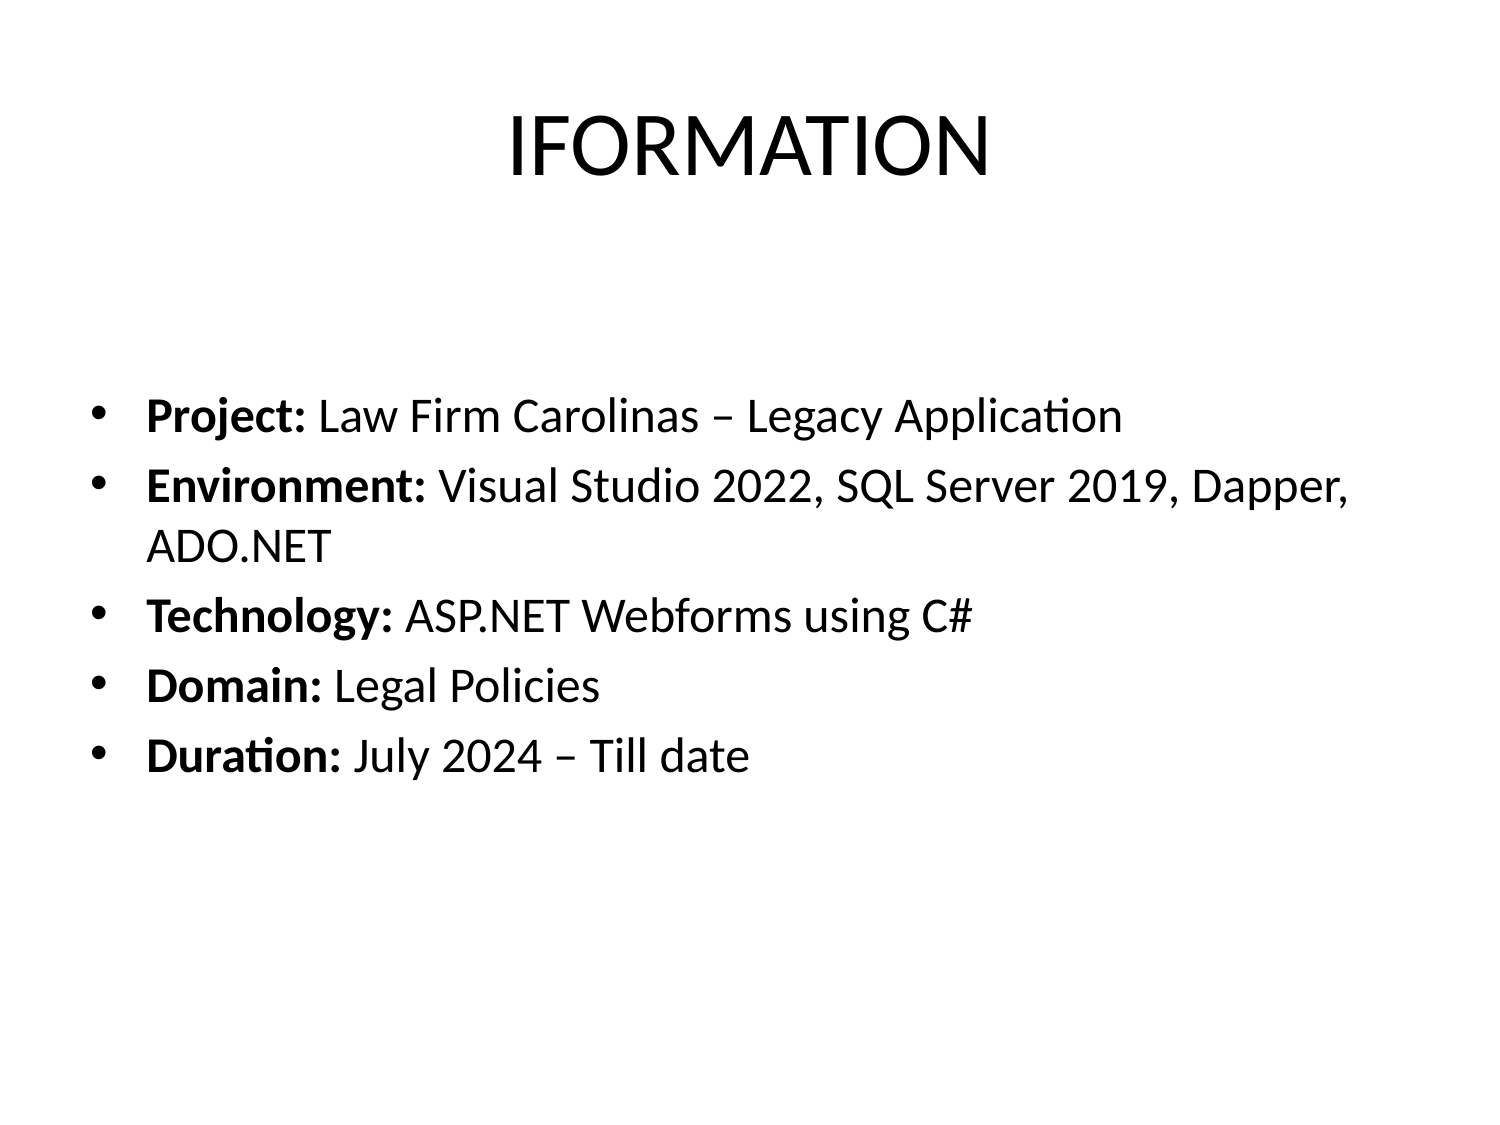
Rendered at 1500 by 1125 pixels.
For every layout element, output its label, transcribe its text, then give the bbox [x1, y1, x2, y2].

list Project: Law Firm Carolinas – Legacy Application Environment: Visual Studio 2022, SQL Server 2019, Dapper, ADO.NET Technology: ASP.NET Webforms using C# Domain: Legal Policies Duration: July 2024 – Till date [75, 375, 1425, 1005]
title IFORMATION [75, 45, 1425, 233]
